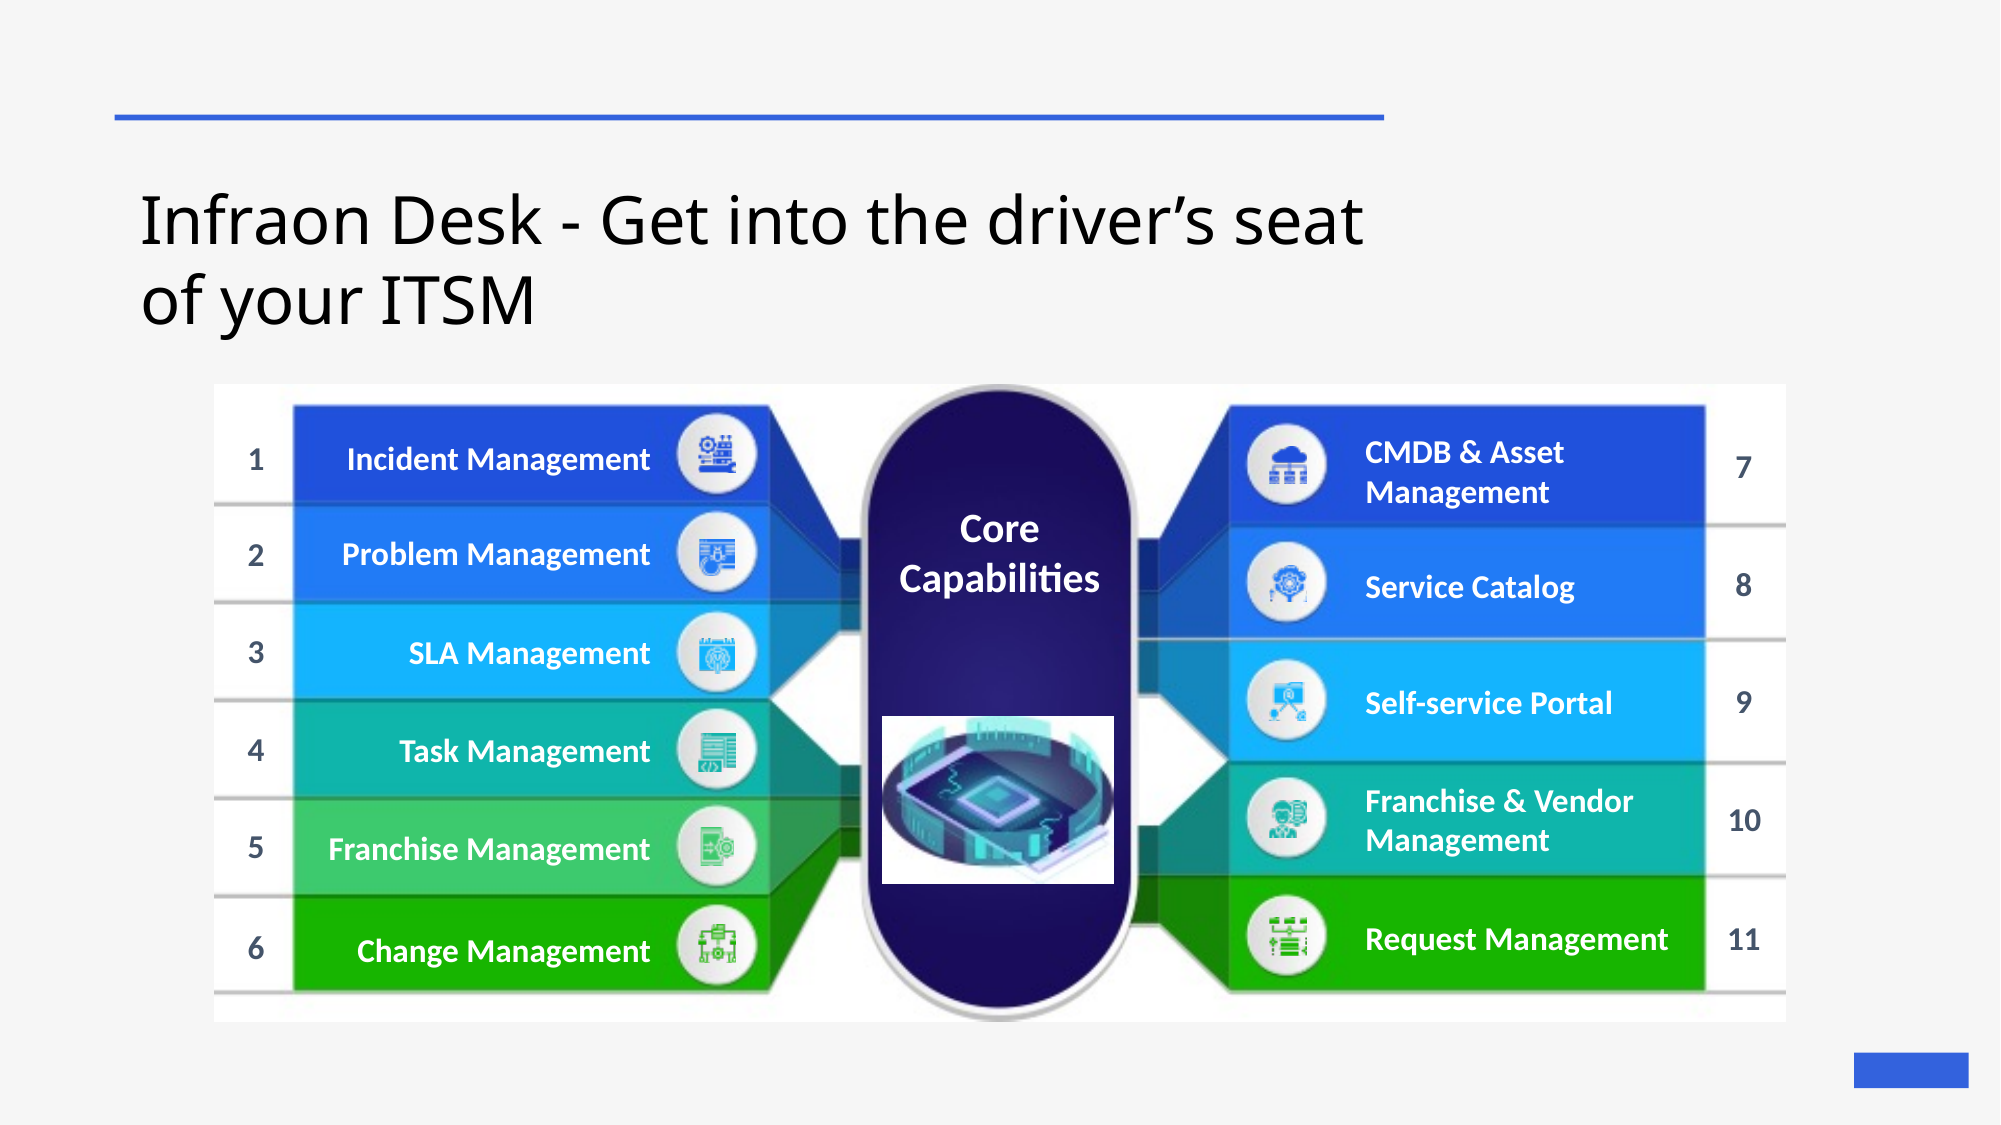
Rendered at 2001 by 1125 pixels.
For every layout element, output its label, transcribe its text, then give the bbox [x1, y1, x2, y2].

text_box [1854, 1052, 1969, 1089]
text_box [114, 114, 1385, 121]
text_box Infraon Desk - Get into the driver’s seat of your ITSM [125, 170, 1395, 345]
picture [214, 384, 1786, 1022]
